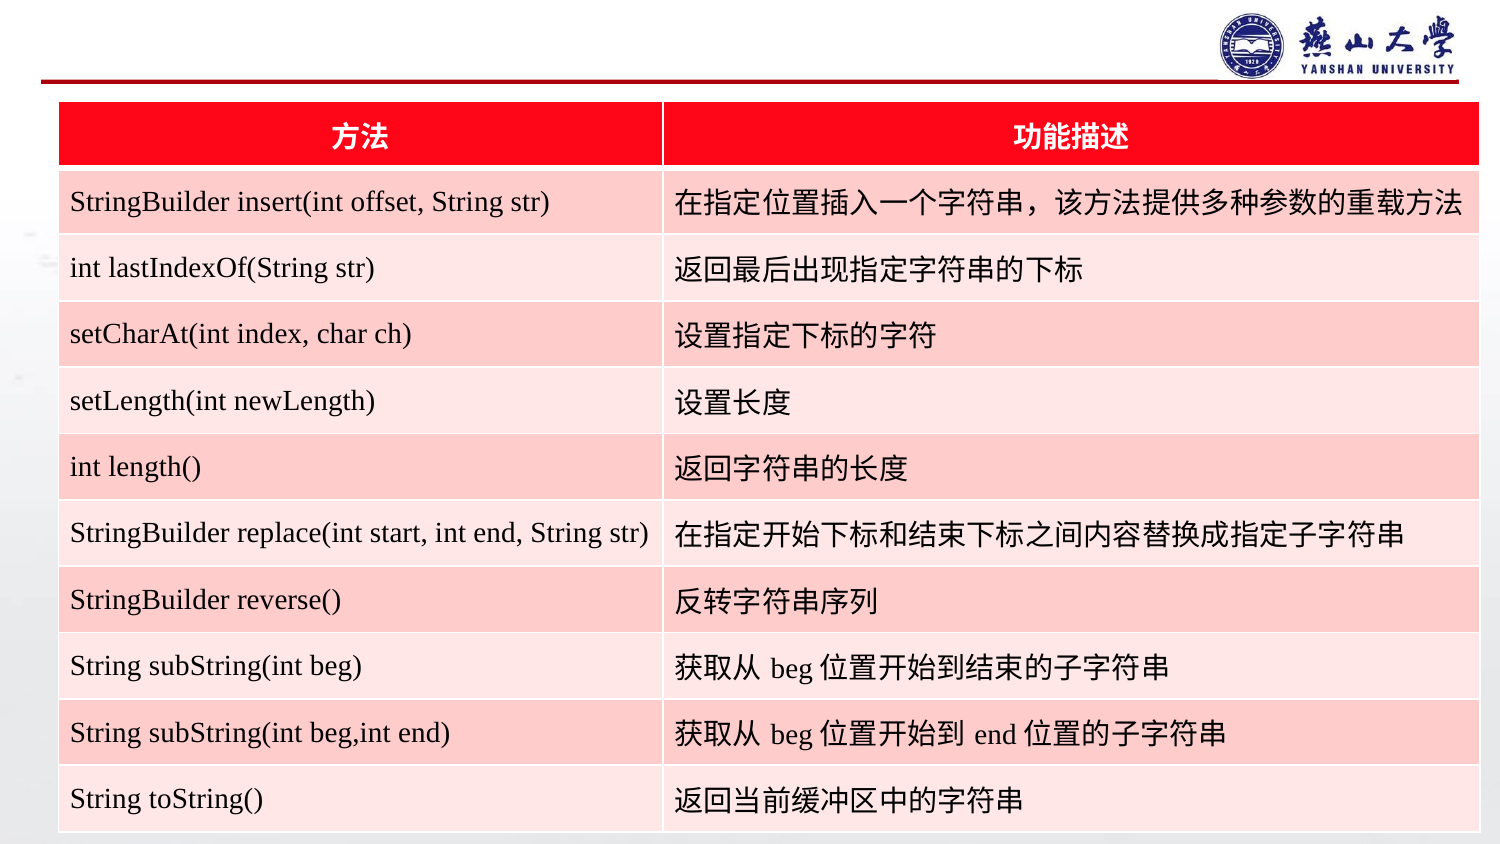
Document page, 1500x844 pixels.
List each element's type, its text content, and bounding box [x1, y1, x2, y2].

table_cell StringBuilder replace(int start, int end, String str) [59, 501, 662, 565]
table_cell 返回最后出现指定字符串的下标 [664, 235, 1479, 300]
table_cell int length() [59, 434, 662, 499]
table_cell 设置长度 [664, 368, 1479, 433]
table_cell 在指定位置插入一个字符串，该方法提供多种参数的重载方法 [664, 171, 1479, 233]
table_cell 在指定开始下标和结束下标之间内容替换成指定子字符串 [664, 501, 1479, 565]
table_header 方法 [59, 102, 662, 165]
table_cell String subString(int beg) [59, 633, 662, 698]
table_cell 反转字符串序列 [664, 567, 1479, 632]
table_cell 获取从beg位置开始到end位置的子字符串 [664, 700, 1479, 764]
table_cell 返回当前缓冲区中的字符串 [664, 766, 1479, 831]
table_cell setLength(int newLength) [59, 368, 662, 433]
table_cell int lastIndexOf(String str) [59, 235, 662, 300]
table_header 功能描述 [664, 102, 1479, 165]
table_cell 设置指定下标的字符 [664, 302, 1479, 366]
table_cell 获取从beg位置开始到结束的子字符串 [664, 633, 1479, 698]
table_cell String subString(int beg,int end) [59, 700, 662, 764]
picture [0, 1, 1500, 844]
table_cell StringBuilder reverse() [59, 567, 662, 632]
table_cell setCharAt(int index, char ch) [59, 302, 662, 366]
table_cell StringBuilder insert(int offset, String str) [59, 171, 662, 233]
table_cell 返回字符串的长度 [664, 434, 1479, 499]
table_cell String toString() [59, 766, 662, 831]
